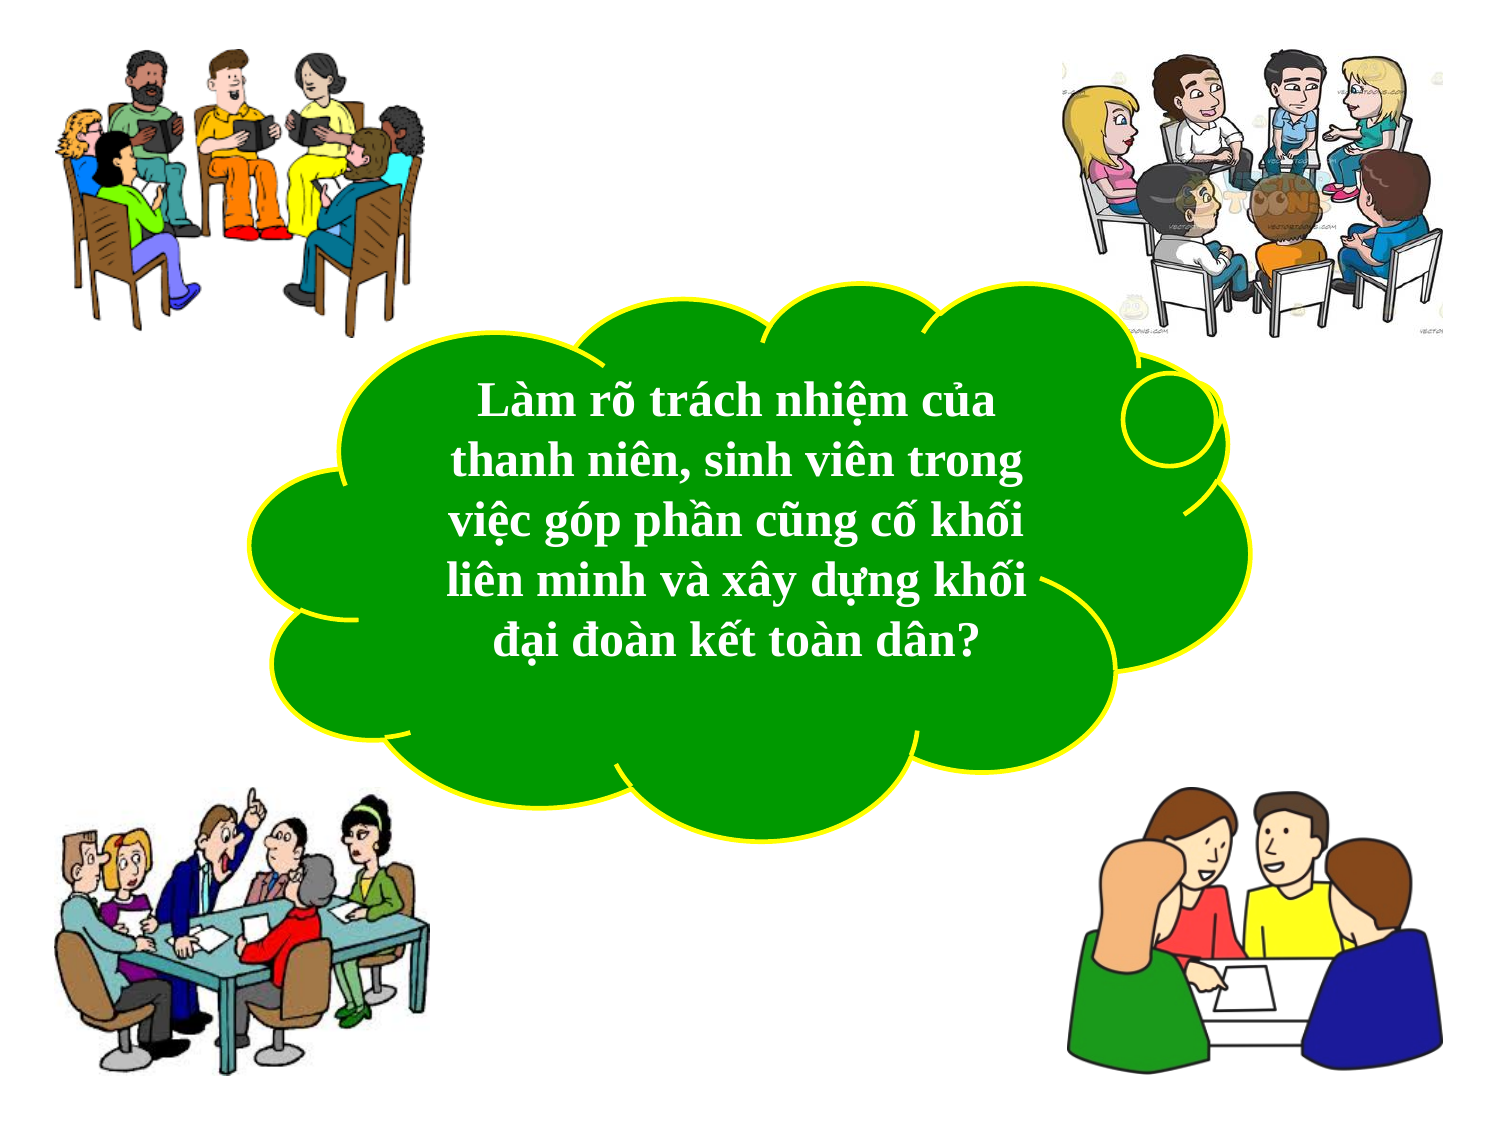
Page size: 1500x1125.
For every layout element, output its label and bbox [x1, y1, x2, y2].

text_box [54, 49, 1444, 1077]
